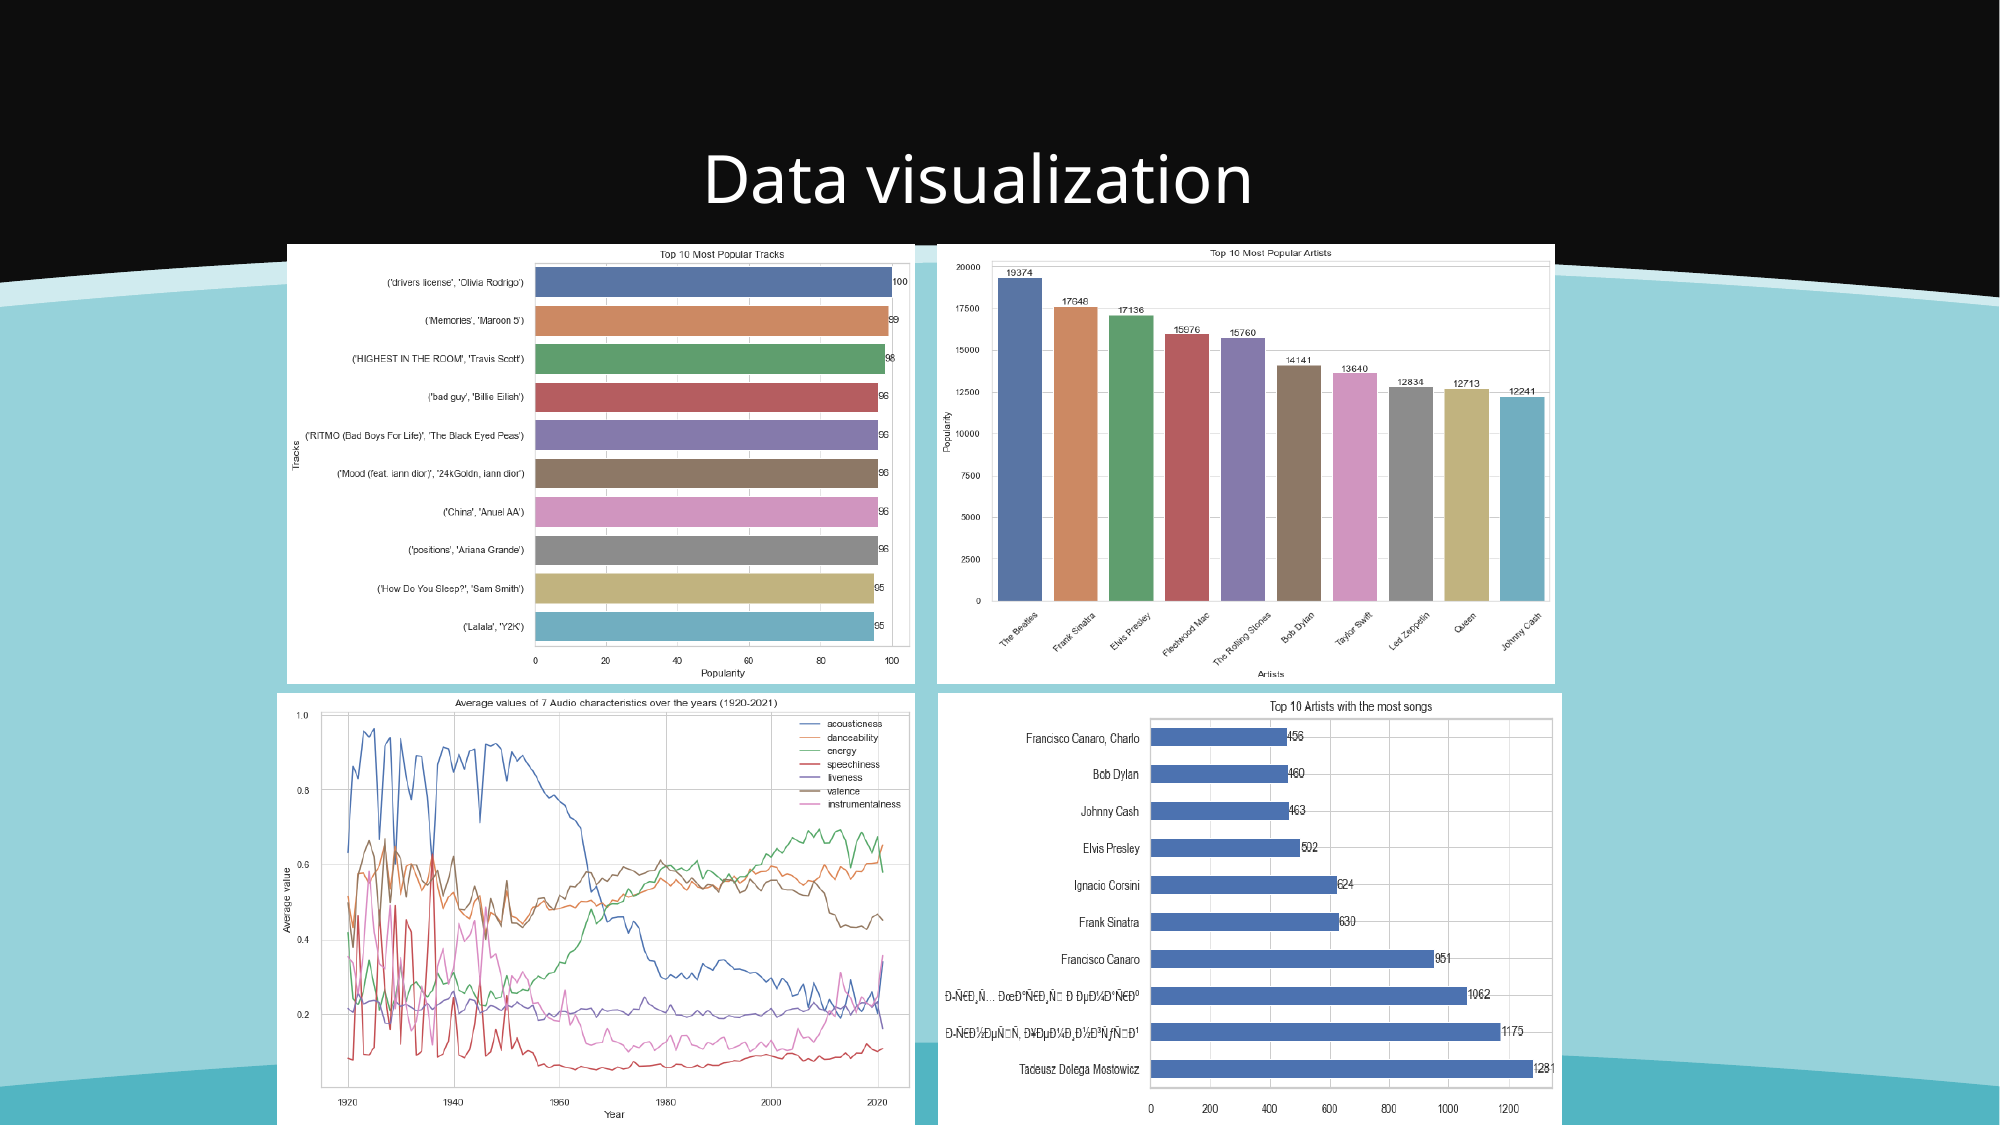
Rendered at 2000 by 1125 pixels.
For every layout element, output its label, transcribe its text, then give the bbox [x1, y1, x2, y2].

picture [937, 244, 1555, 684]
title Data visualization [0, 45, 1975, 225]
picture [287, 244, 915, 684]
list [277, 693, 915, 1125]
picture [938, 693, 1562, 1125]
